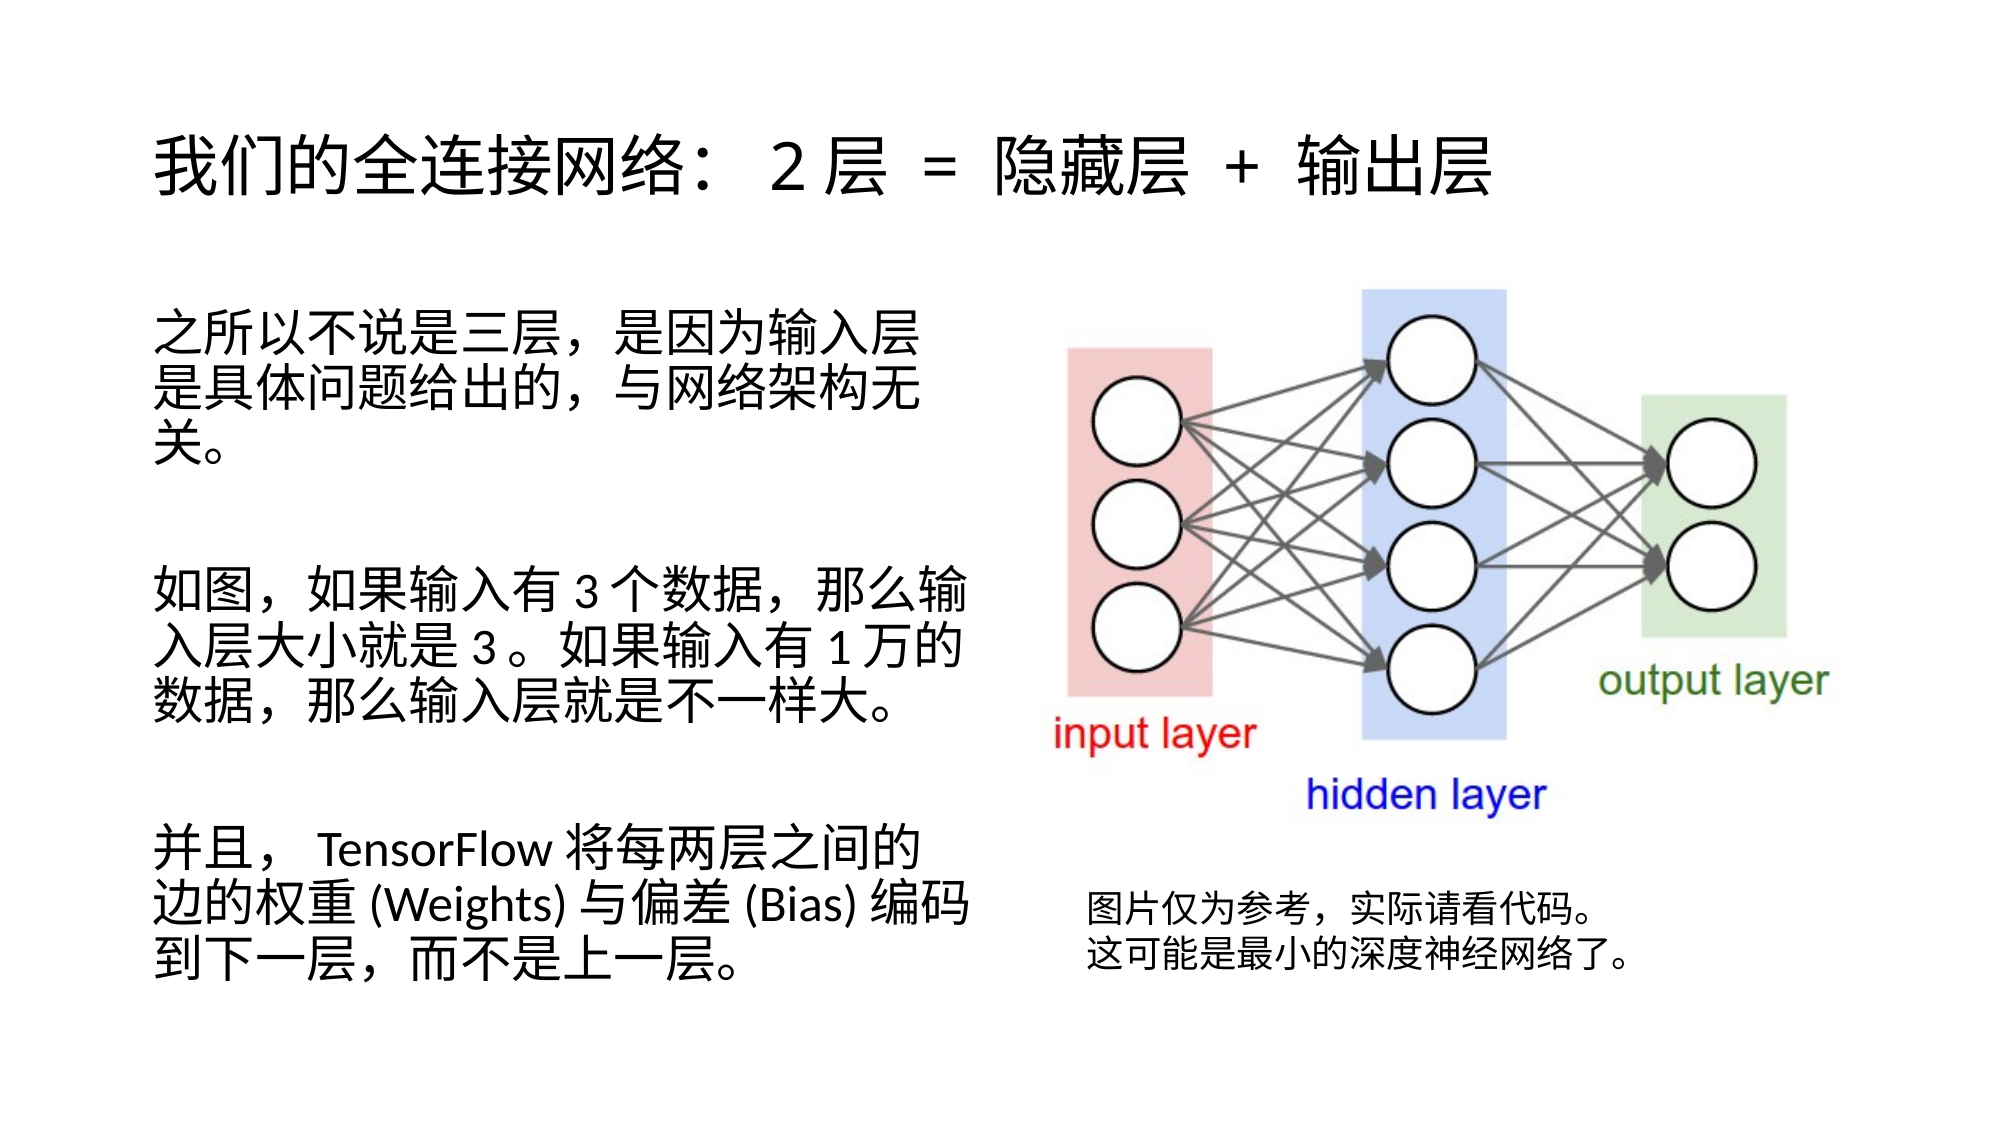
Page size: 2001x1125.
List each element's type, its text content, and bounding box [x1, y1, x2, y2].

list 之所以不说是三层，是因为输入层是具体问题给出的，与网络架构无关。 如图，如果输入有3个数据，那么输入层大小就是3。如果输入有1万的数据，那么输入层就是不一样大。 并且，TensorFlow将每两层之间的边的权重(Weights)与偏差(Bias)编码到下一层，而不是上一层。 [137, 299, 988, 1014]
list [1039, 277, 1839, 825]
title 我们的全连接网络：2层 = 隐藏层 + 输出层 [137, 59, 1863, 278]
text_box 图片仅为参考，实际请看代码。 这可能是最小的深度神经网络了。 [1071, 878, 1722, 983]
